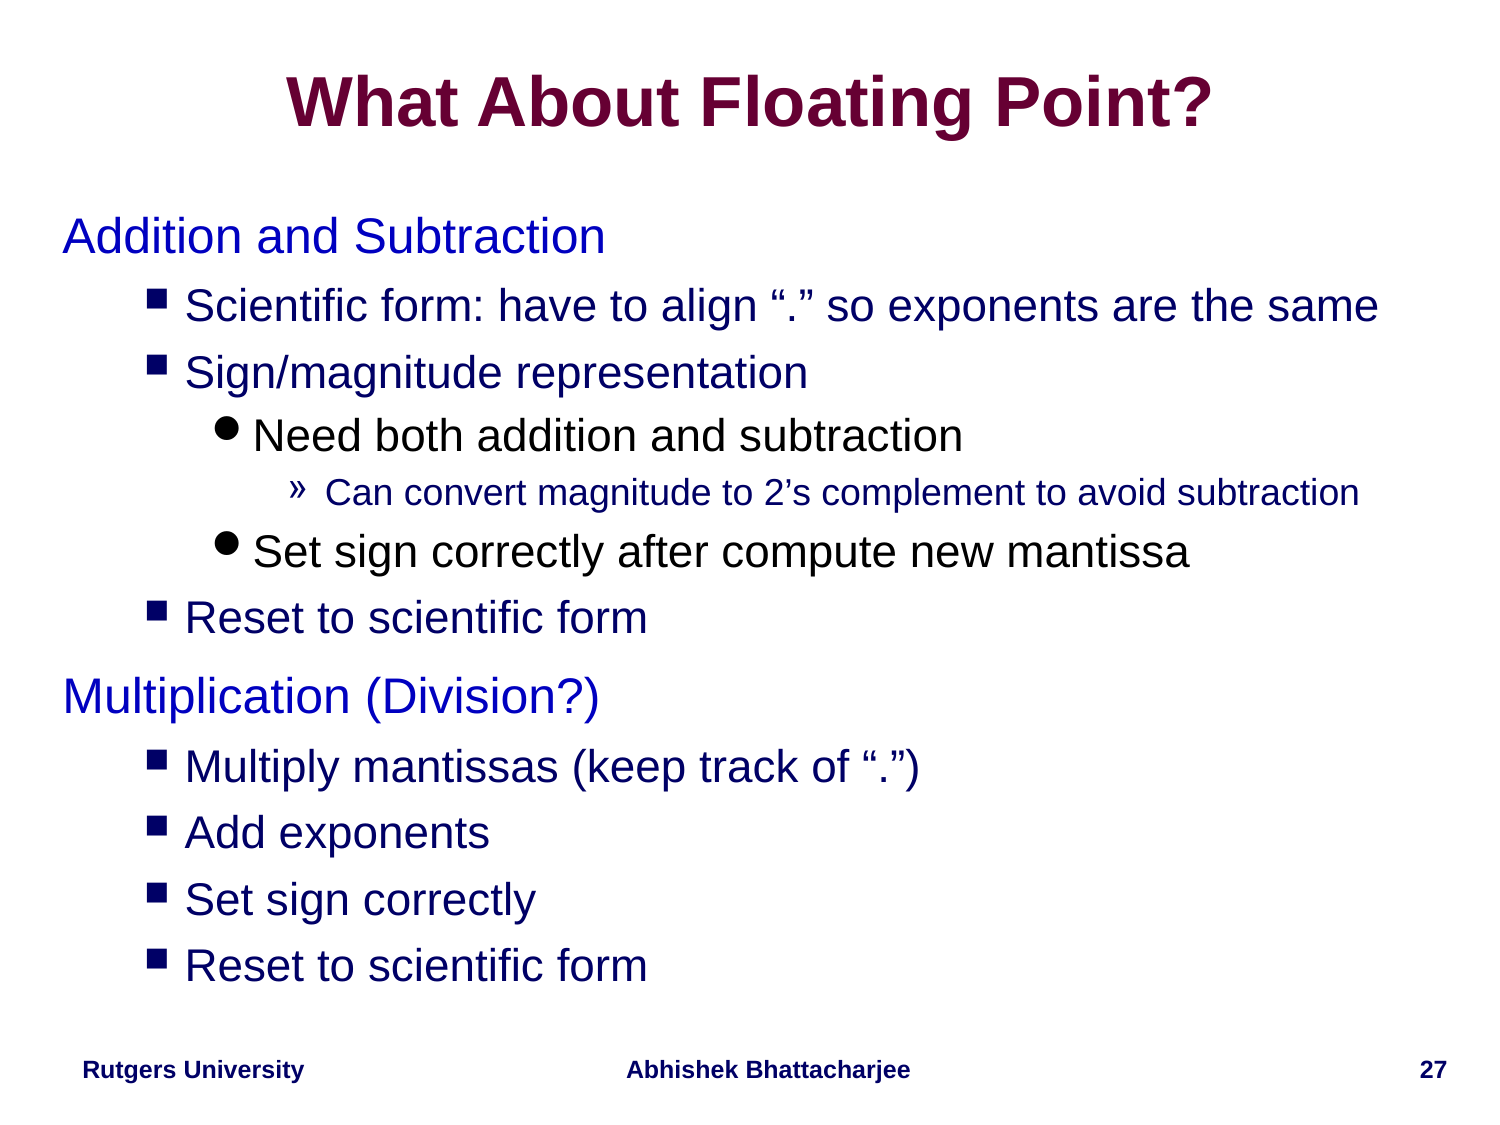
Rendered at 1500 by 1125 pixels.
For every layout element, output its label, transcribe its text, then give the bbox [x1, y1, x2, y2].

title What About Floating Point? [46, 40, 1456, 169]
list Addition and Subtraction Scientific form: have to align “.” so exponents are the same Sign/magnitude representation Need both addition and subtraction Can convert magnitude to 2’s complement to avoid subtraction Set sign correctly after compute new mantissa Reset to scientific form Multiplication (Division?) Multiply mantissas (keep track of “.”) Add exponents Set sign correctly Reset to scientific form [47, 199, 1463, 1026]
